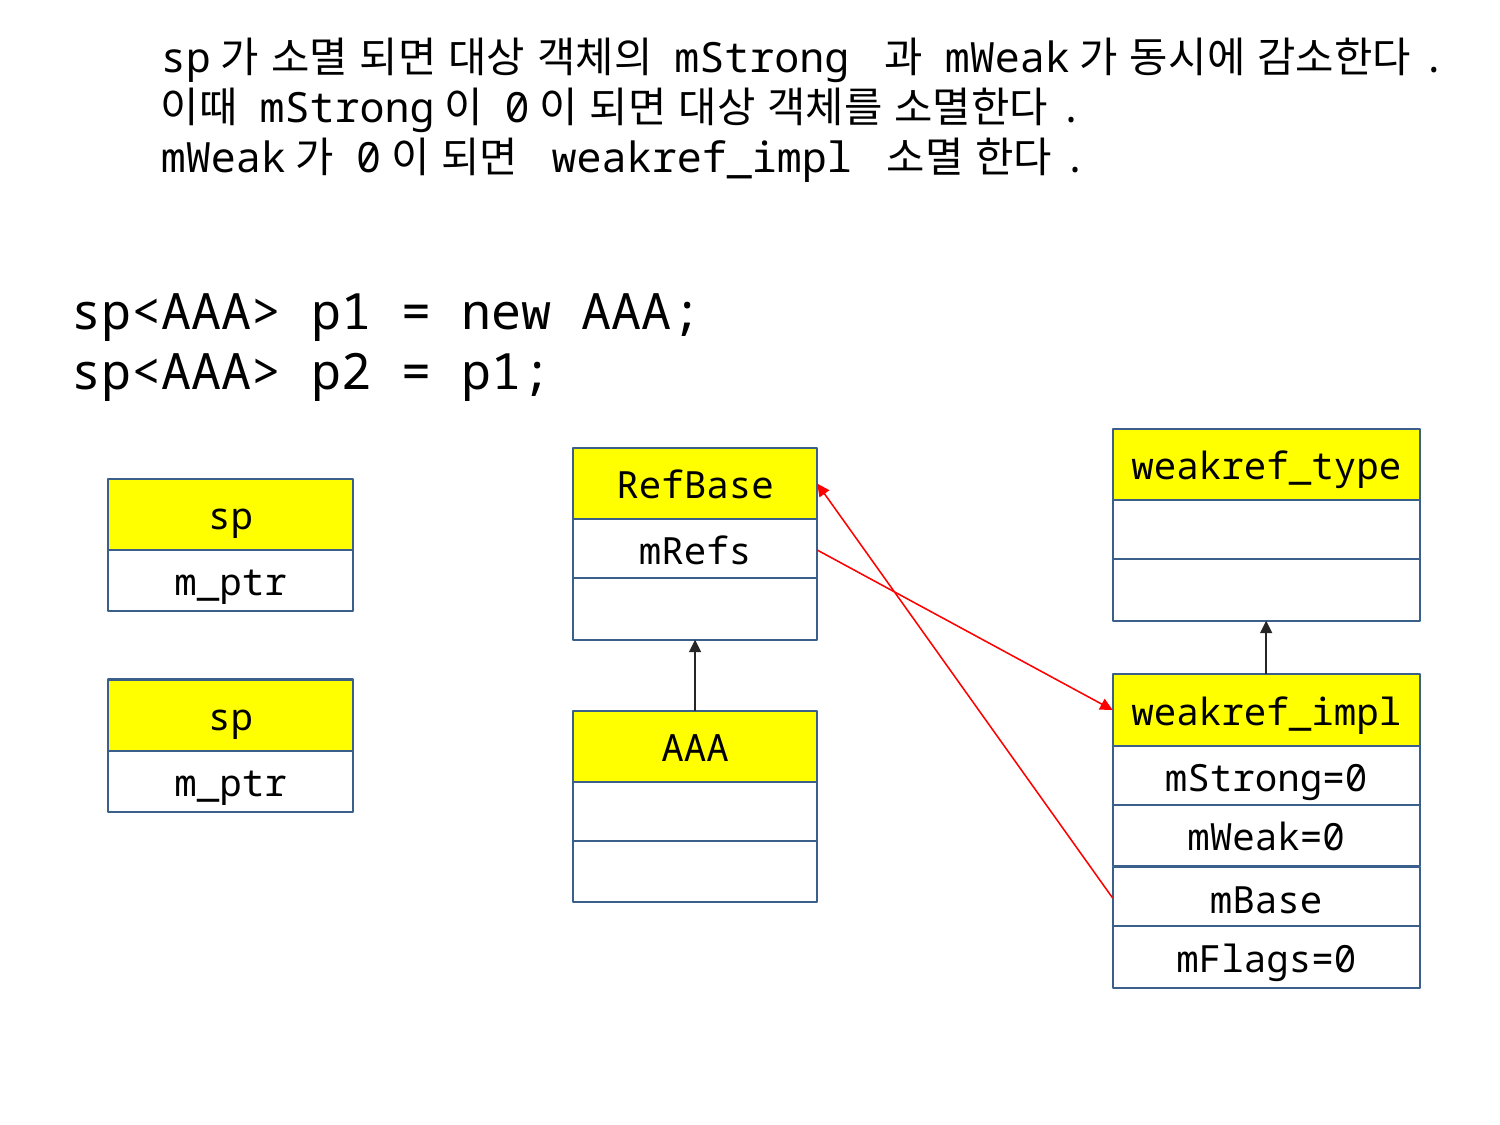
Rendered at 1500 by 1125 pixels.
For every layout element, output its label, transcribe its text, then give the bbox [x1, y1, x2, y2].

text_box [817, 549, 1113, 711]
text_box [571, 576, 811, 642]
text_box m_ptr [106, 749, 355, 814]
text_box weakref_type [1111, 427, 1422, 498]
text_box [571, 839, 815, 904]
text_box [571, 780, 812, 839]
text_box sp [106, 677, 355, 749]
text_box [1117, 498, 1422, 557]
text_box sp가 소멸 되면 대상 객체의 mStrong 과 mWeak가 동시에 감소한다. 이때 mStrong이 0이 되면 대상 객체를 소멸한다. mWeak가 0이 되면 weakref_impl 소멸 한다. [145, 23, 1462, 188]
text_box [817, 719, 1113, 899]
text_box sp<AAA> p1 = new AAA; sp<AAA> p2 = p1; [56, 272, 717, 468]
text_box [1118, 557, 1422, 623]
text_box mFlags=0 [1111, 924, 1422, 990]
text_box AAA [571, 709, 812, 780]
text_box mBase [1111, 865, 1422, 924]
text_box RefBase [571, 446, 819, 517]
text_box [817, 483, 1113, 549]
text_box m_ptr [106, 548, 355, 614]
text_box mRefs [571, 517, 812, 576]
text_box weakref_impl [1117, 672, 1422, 744]
text_box sp [106, 477, 355, 548]
text_box mStrong=0 [1117, 744, 1422, 803]
text_box mWeak=0 [1117, 803, 1422, 865]
